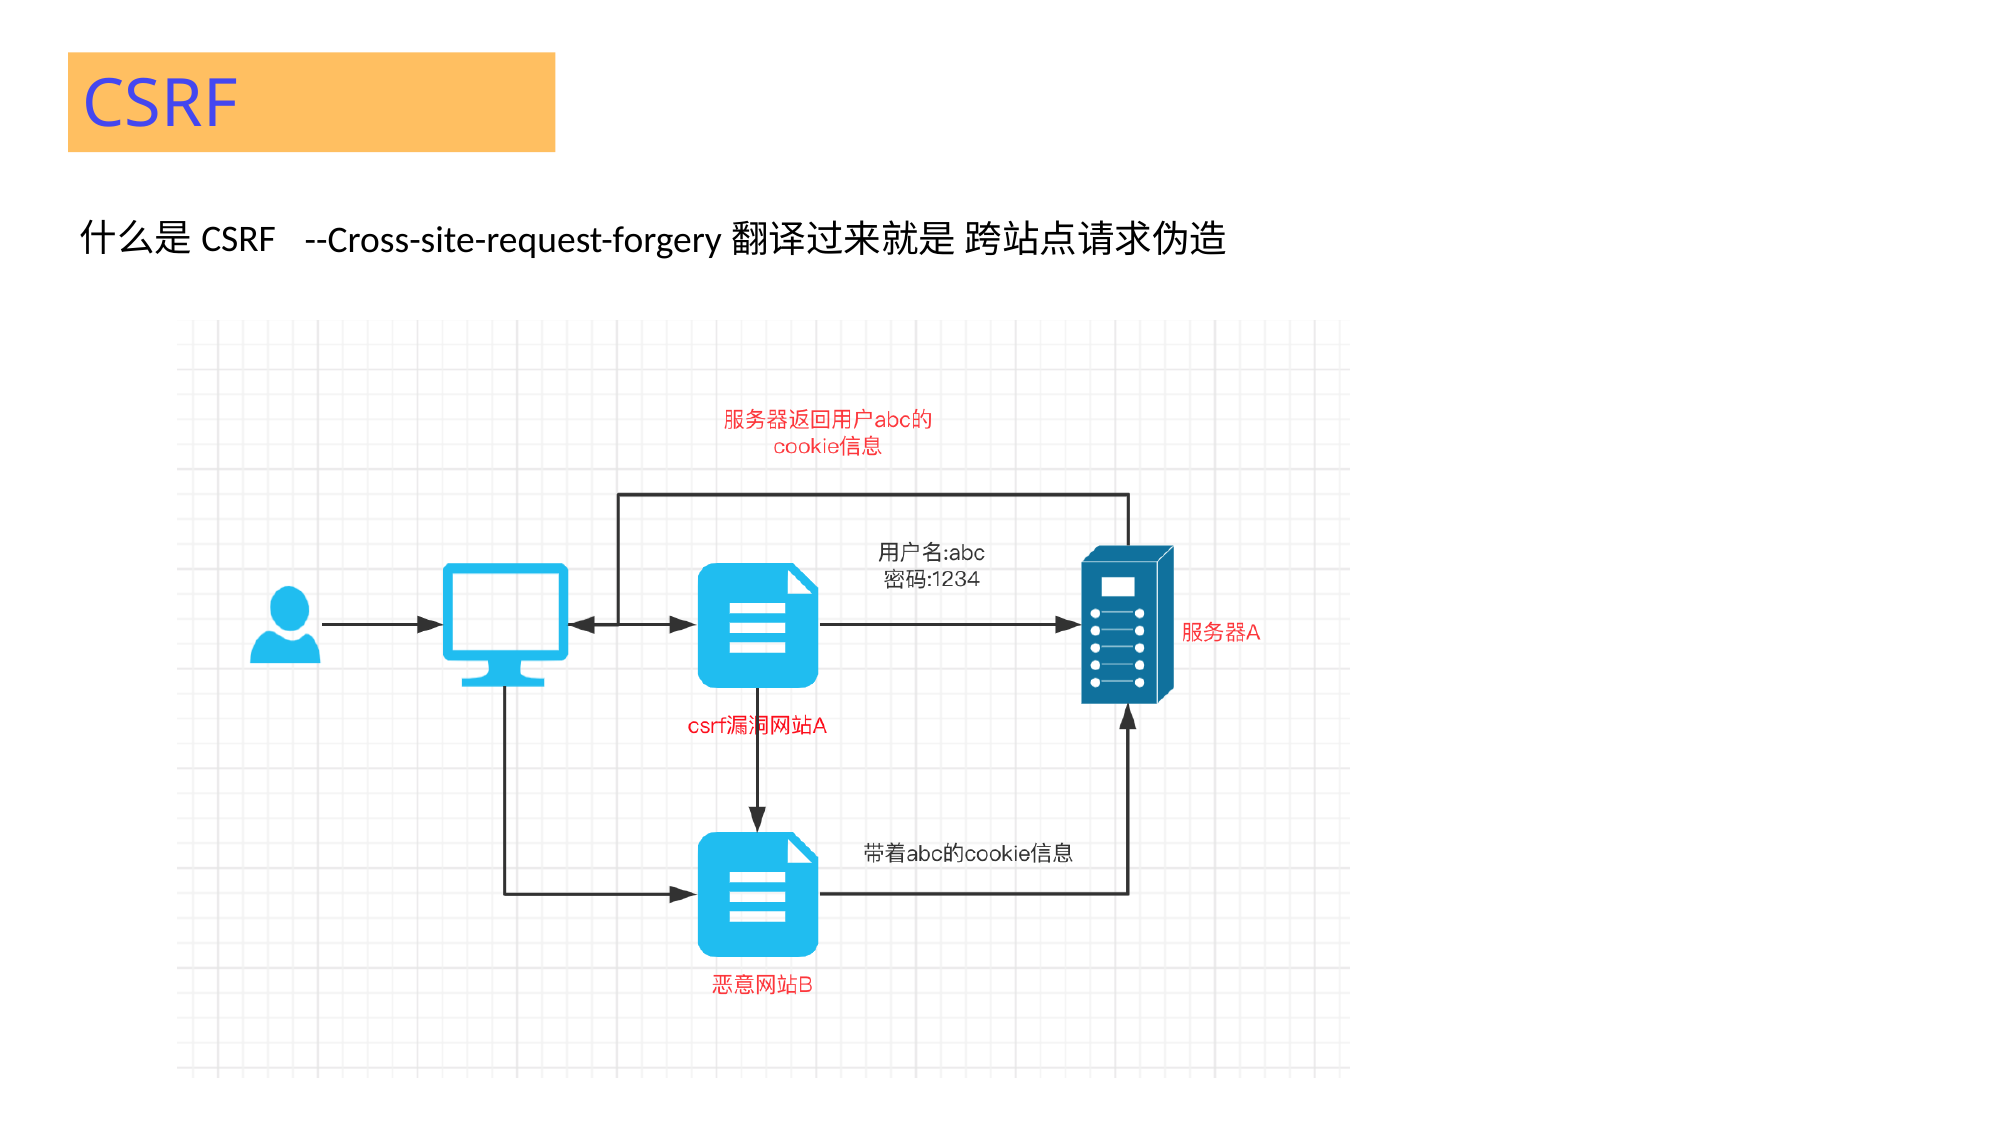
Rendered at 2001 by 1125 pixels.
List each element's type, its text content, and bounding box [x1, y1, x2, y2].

text_box 什么是CSRF [65, 206, 291, 266]
picture [177, 320, 1350, 1078]
text_box --Cross-site-request-forgery翻译过来就是 跨站点请求伪造 [289, 207, 1243, 267]
text_box CSRF [68, 52, 556, 153]
